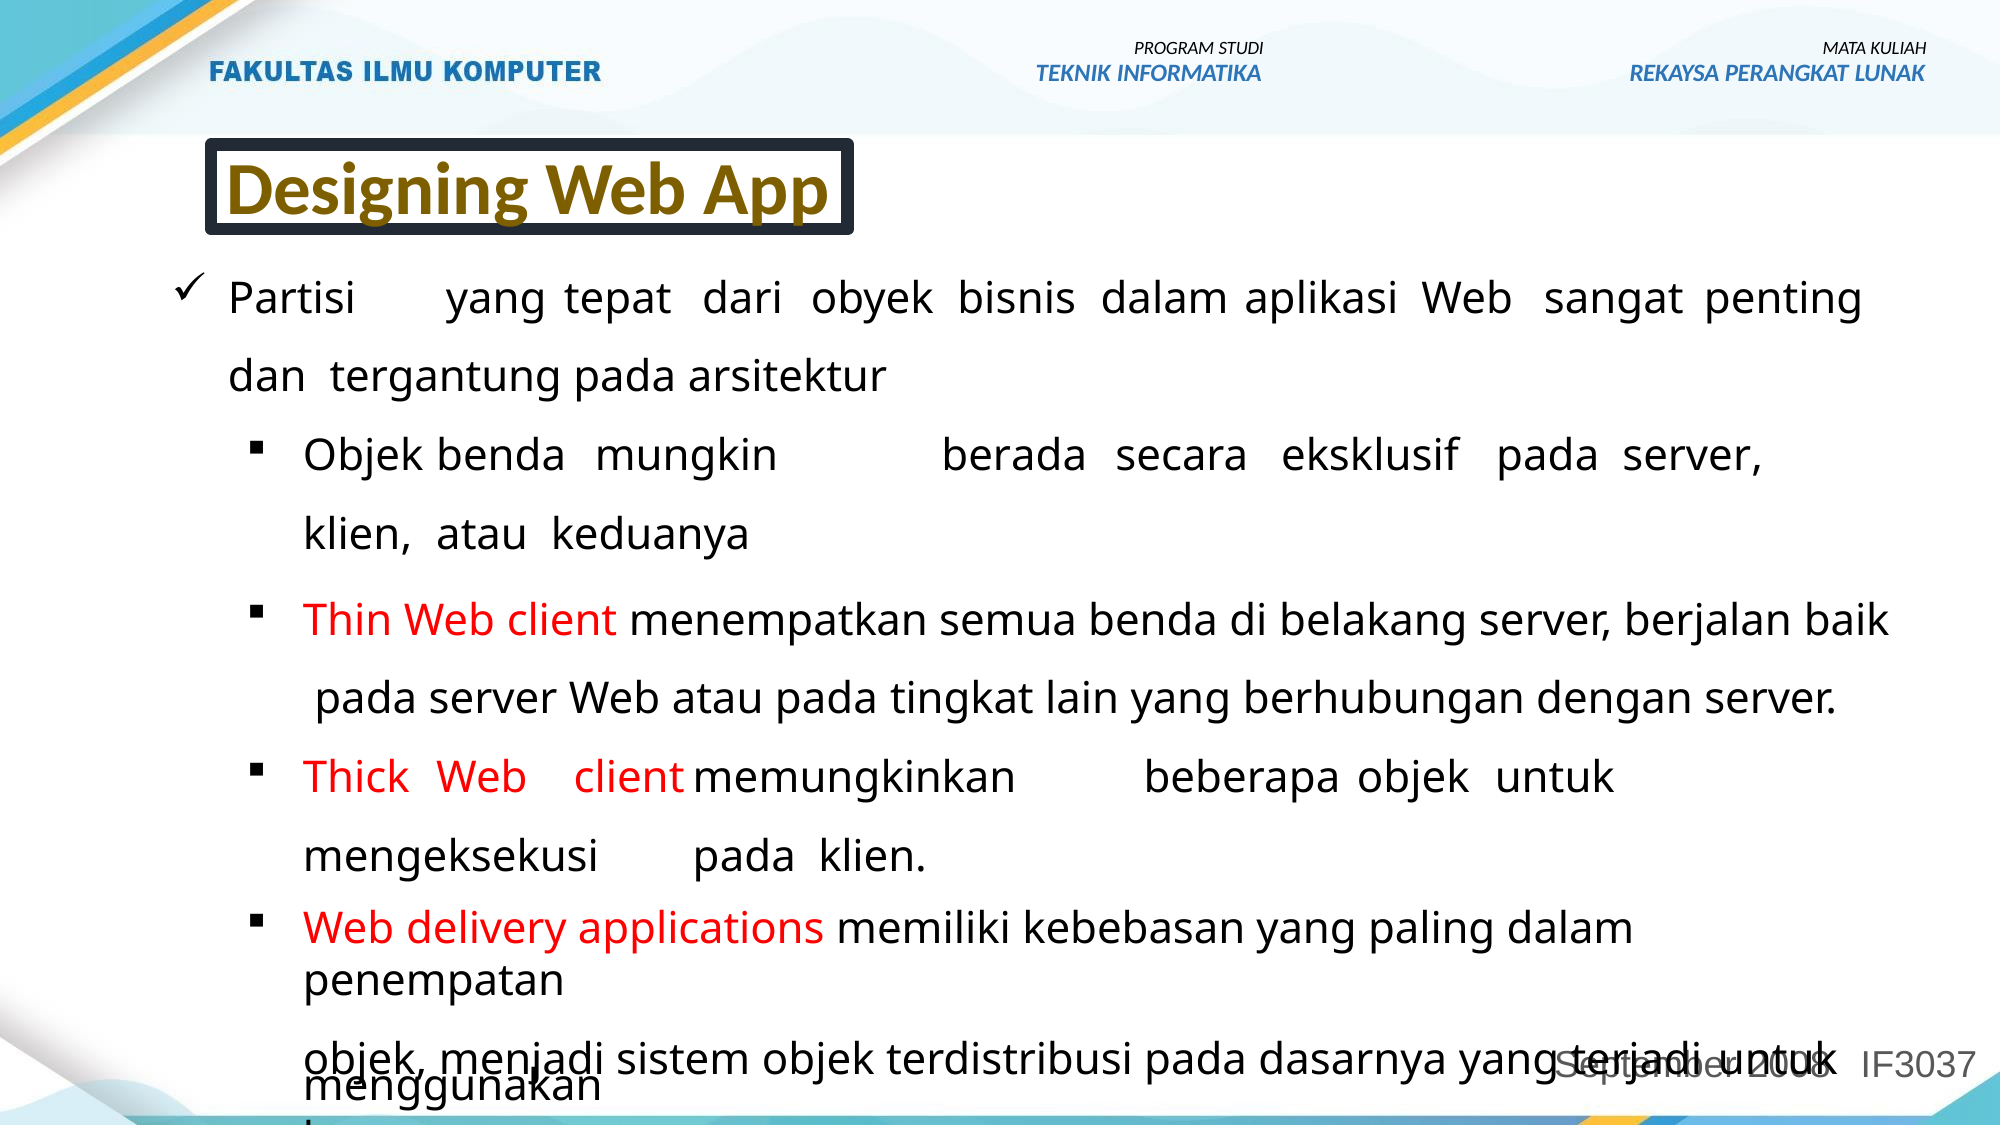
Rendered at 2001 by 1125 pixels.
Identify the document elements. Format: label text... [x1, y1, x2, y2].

text_box PROGRAM STUDI TEKNIK INFORMATIKA [1033, 35, 1268, 87]
picture [0, 0, 2000, 1125]
text_box September 2008 IF3037 [1552, 1037, 1978, 1085]
text_box Partisi yang tepat dari obyek bisnis dalam aplikasi Web sangat penting dan tergantung pada arsitektur Objek benda mungkin berada secara eksklusif pada server, klien, atau keduanya Thin Web client menempatkan semua benda di belakang server, berjalan baik pada server Web atau pada tingkat lain yang berhubungan dengan server. Thick Web client memungkinkan beberapa objek untuk mengeksekusi pada klien. Web delivery applications memiliki kebebasan yang paling dalam penempatan objek, menjadi sistem objek terdistribusi pada dasarnya yang terjadi untuk [169, 241, 1896, 1084]
text_box Designing Web App [211, 144, 848, 230]
text_box MATA KULIAH REKAYSA PERANGKAT LUNAK [1627, 35, 1933, 87]
text_box menggunakan browser. [300, 1055, 760, 1125]
